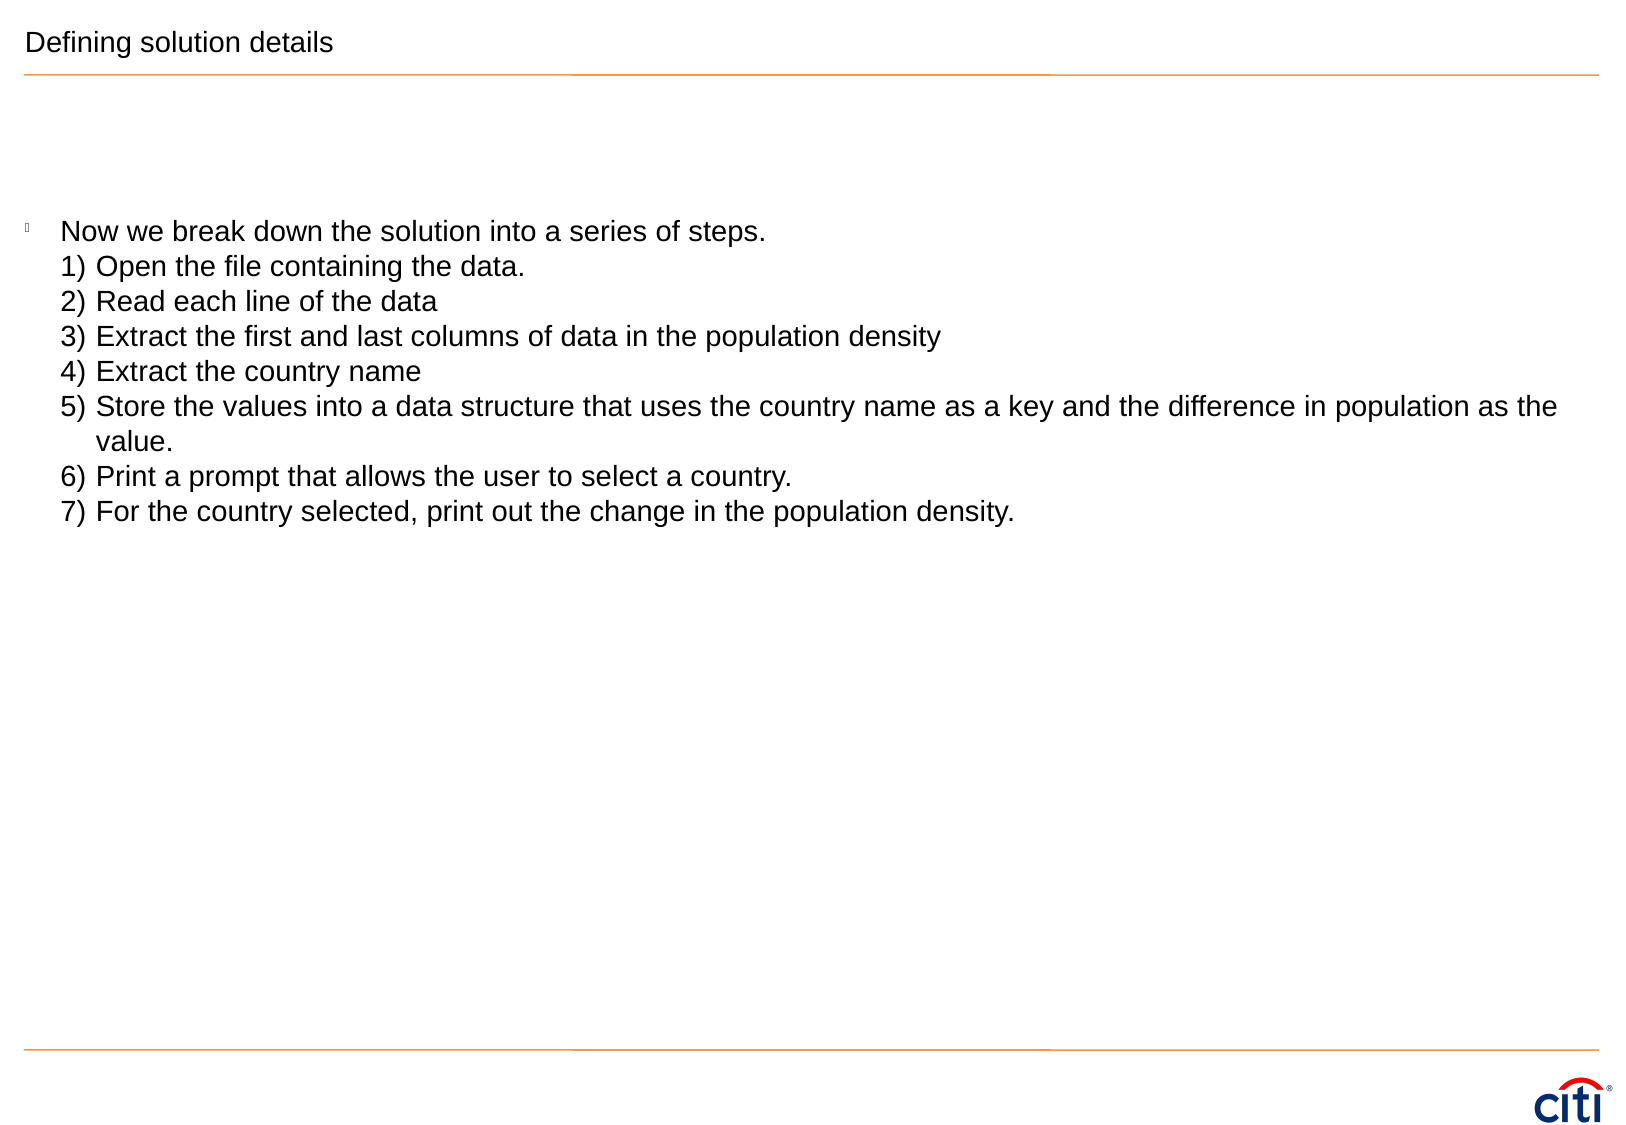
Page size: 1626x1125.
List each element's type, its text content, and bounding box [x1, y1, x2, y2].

text_box Defining solution details [24, 9, 1600, 72]
text_box Now we break down the solution into a series of steps. Open the file containing the data. Read each line of the data Extract the first and last columns of data in the population density Extract the country name Store the values into a data structure that uses the country name as a key and the difference in population as the value. Print a prompt that allows the user to select a country. For the country selected, print out the change in the population density. [24, 212, 1600, 1013]
picture [1534, 1077, 1613, 1123]
